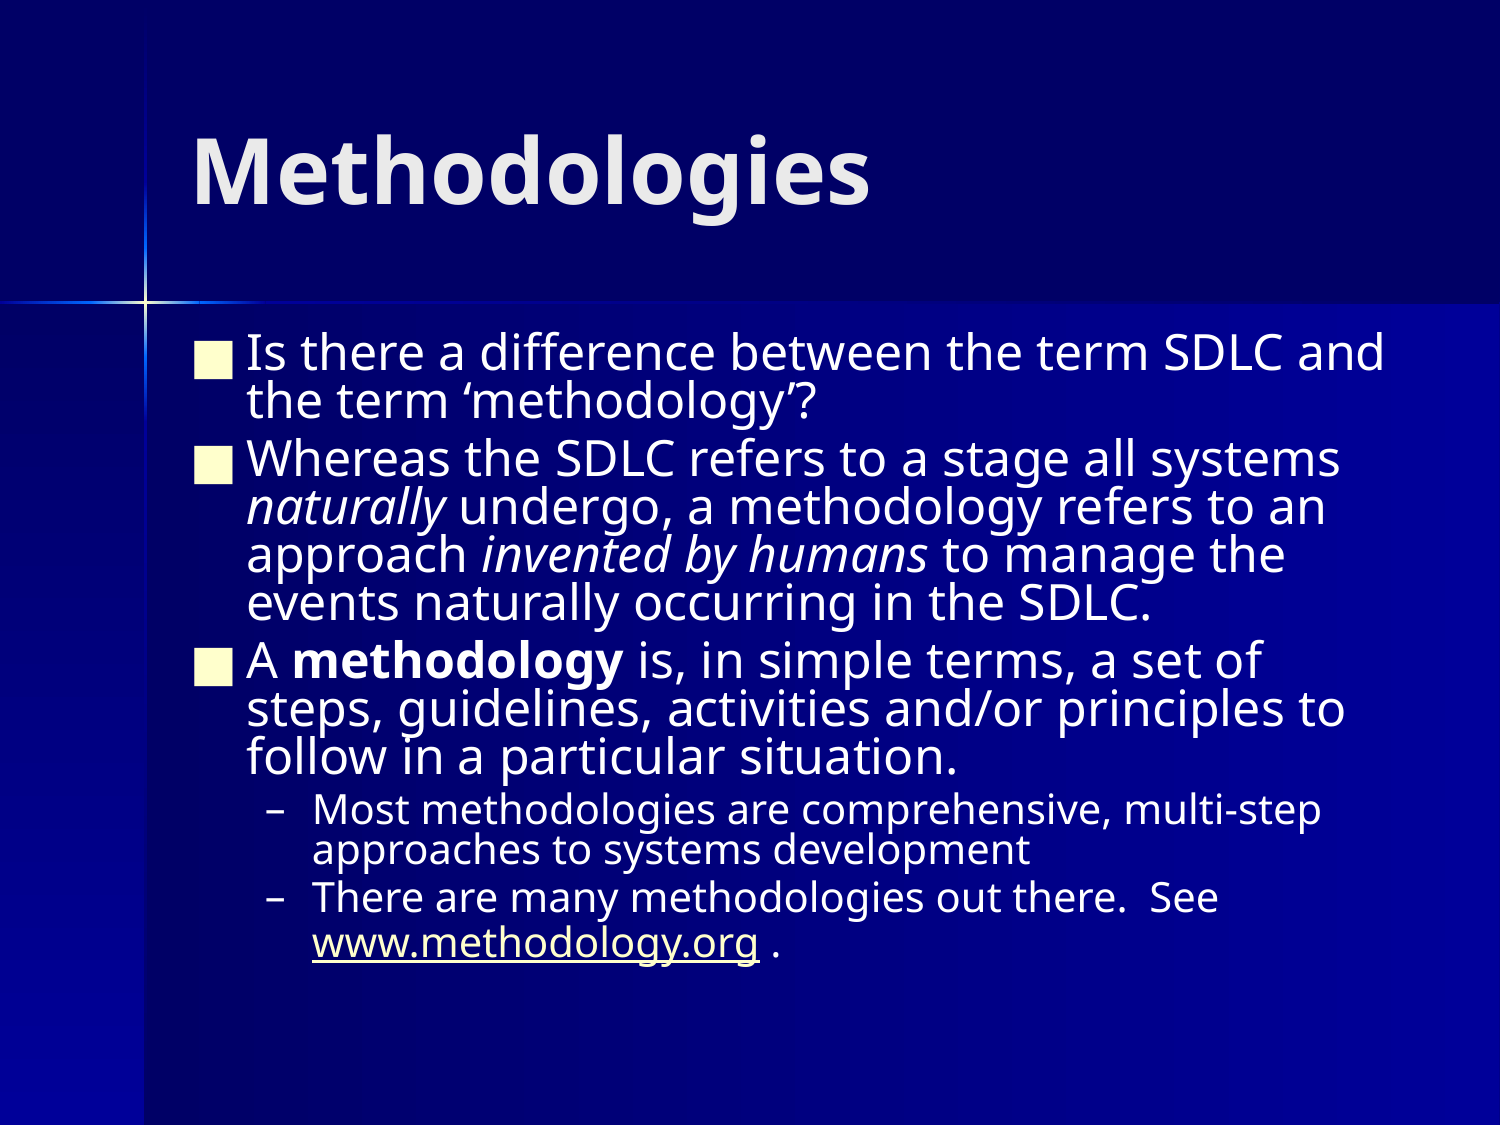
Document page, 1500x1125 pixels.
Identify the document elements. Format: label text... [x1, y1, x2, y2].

list Is there a difference between the term SDLC and the term ‘methodology’? Whereas the SDLC refers to a stage all systems naturally undergo, a methodology refers to an approach invented by humans to manage the events naturally occurring in the SDLC. A methodology is, in simple terms, a set of steps, guidelines, activities and/or principles to follow in a particular situation. Most methodologies are comprehensive, multi-step approaches to systems development There are many methodologies out there. See www.methodology.org . [174, 324, 1413, 1000]
title Methodologies [174, 50, 1413, 285]
